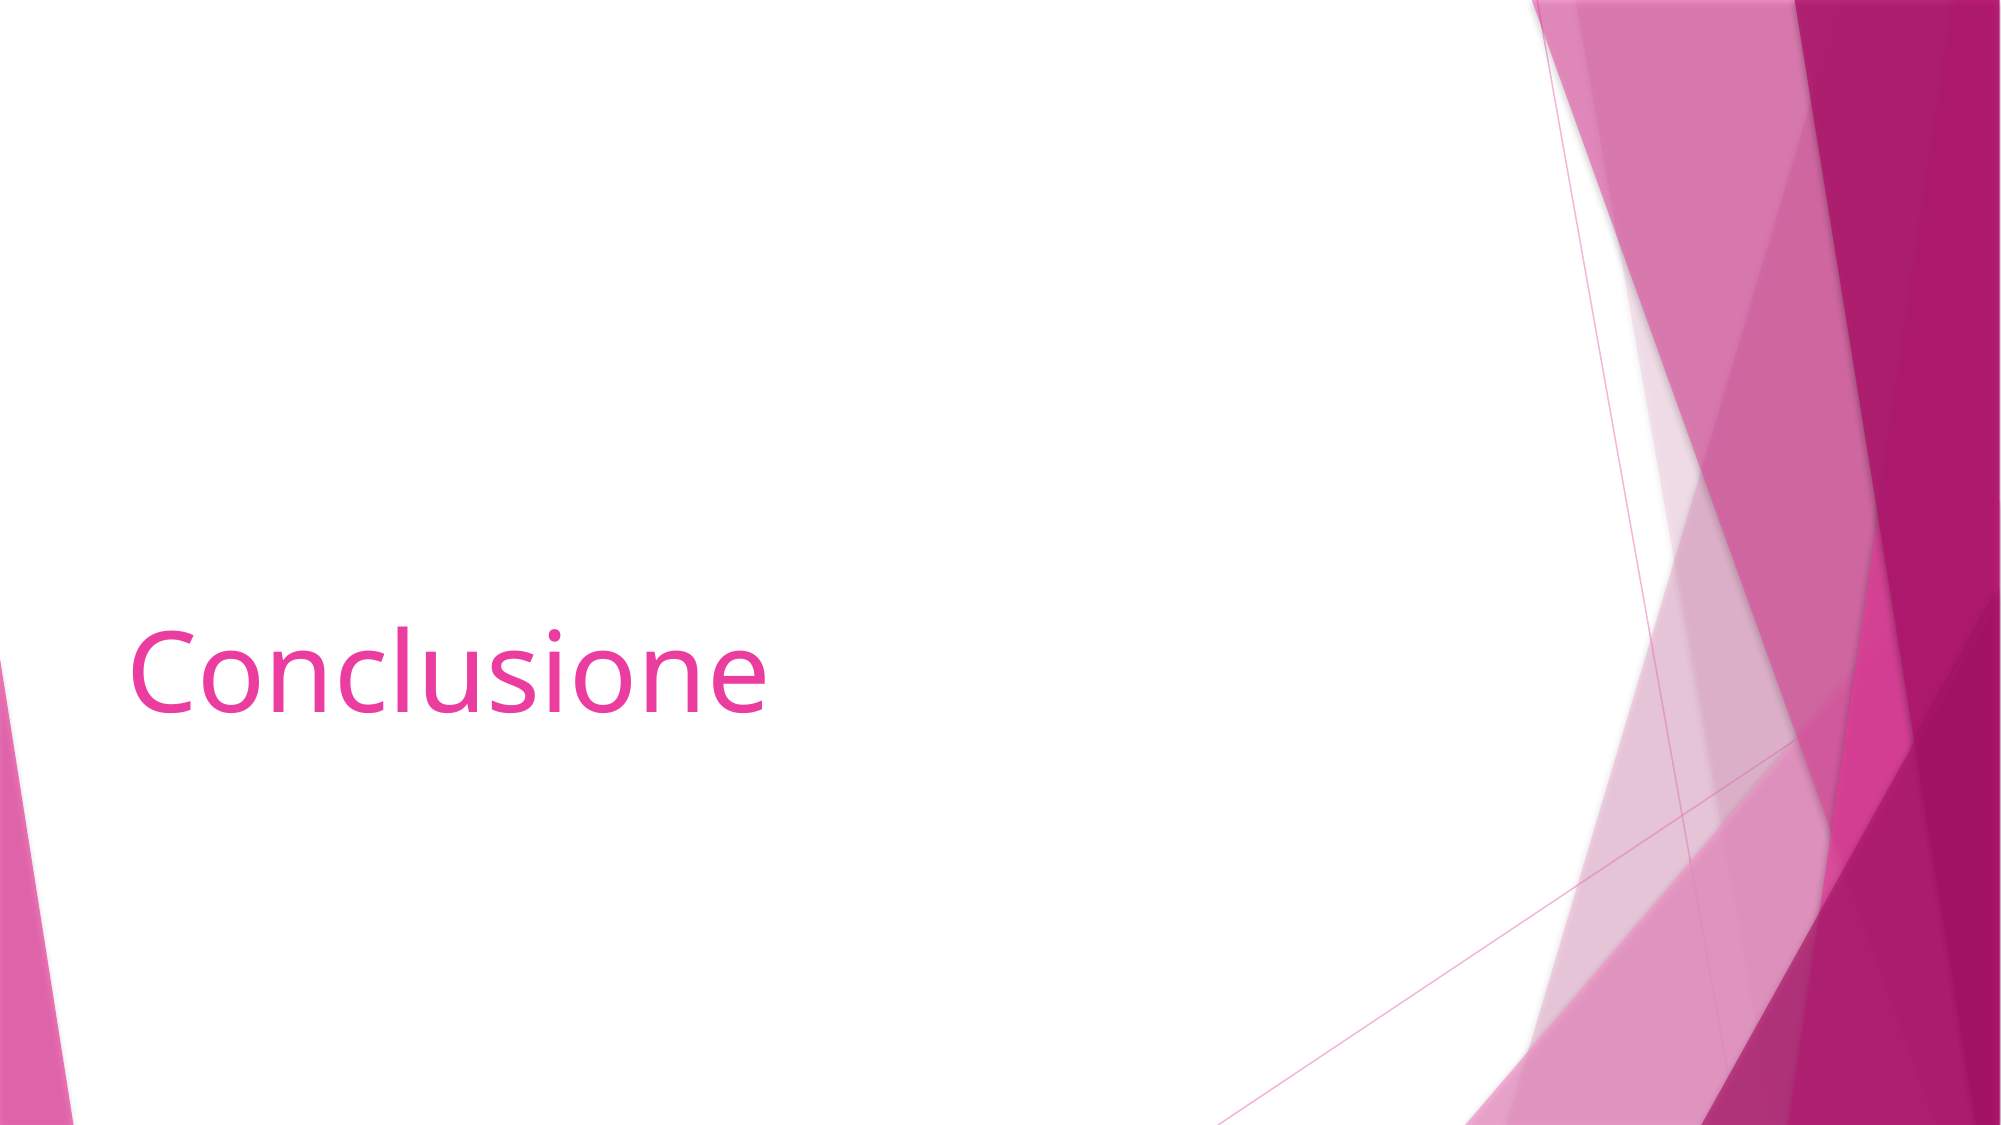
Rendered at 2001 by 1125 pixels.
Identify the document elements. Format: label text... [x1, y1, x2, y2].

title Conclusione [111, 443, 1522, 743]
